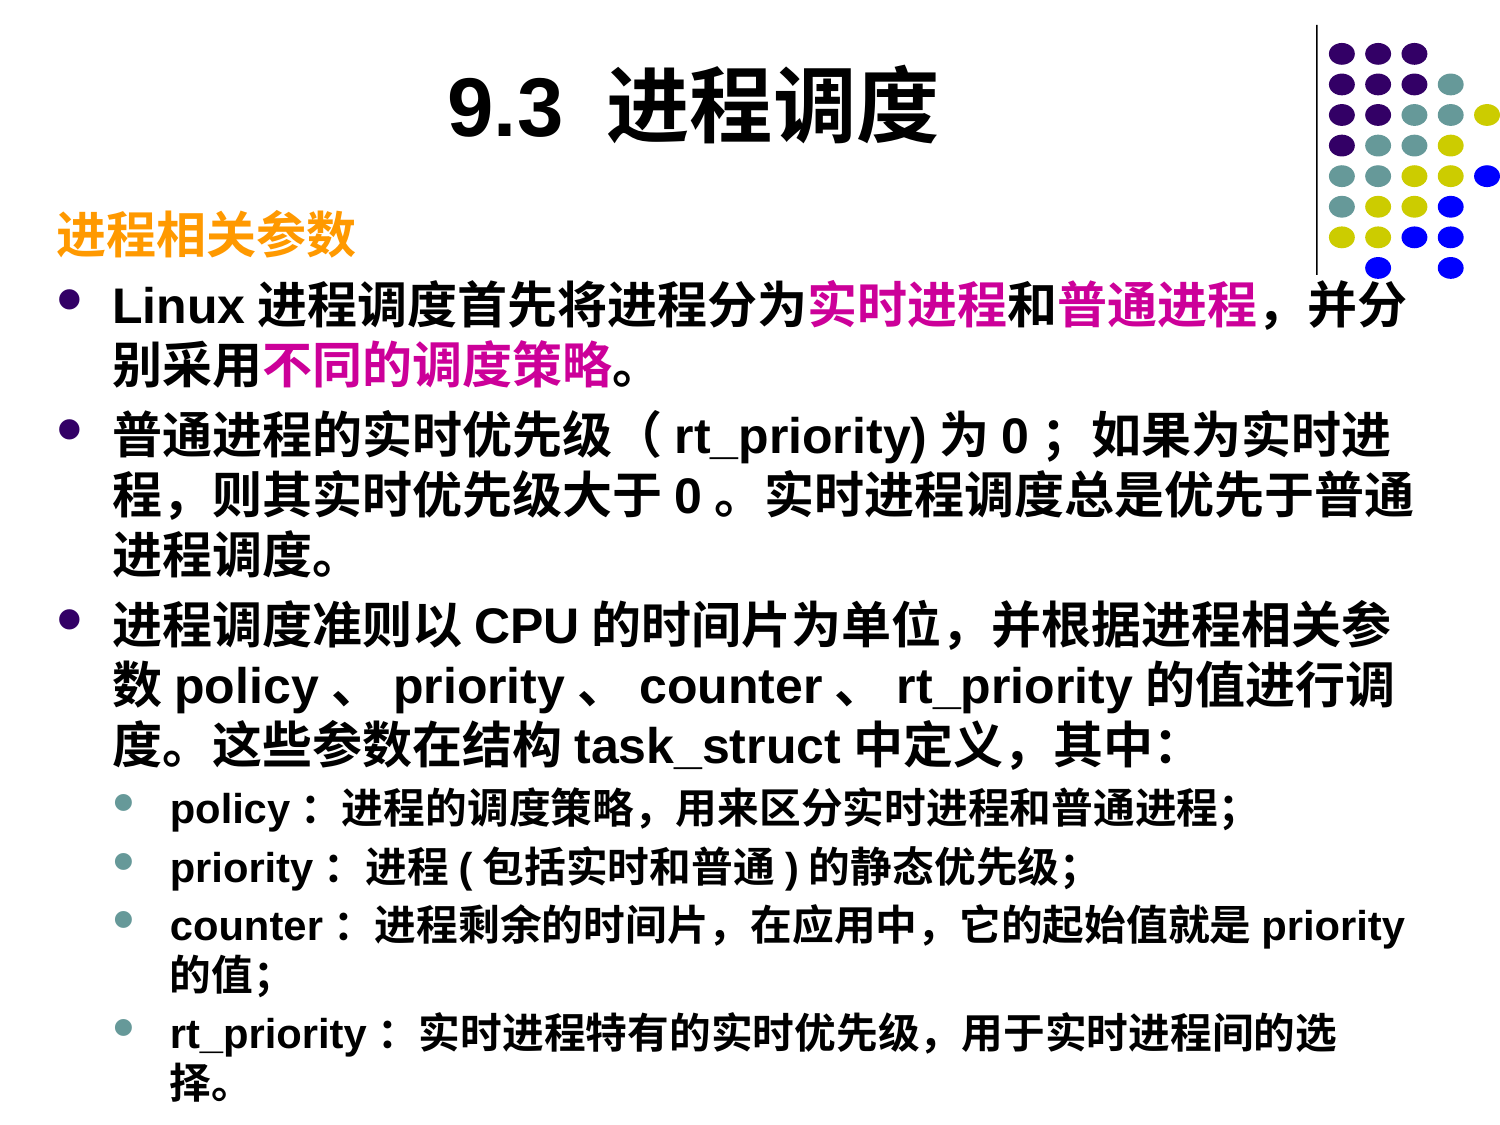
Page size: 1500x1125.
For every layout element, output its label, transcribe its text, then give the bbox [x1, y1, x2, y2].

title 9.3 进程调度 [74, 19, 1313, 162]
list 进程相关参数 Linux进程调度首先将进程分为实时进程和普通进程，并分别采用不同的调度策略。 普通进程的实时优先级（rt_priority)为0；如果为实时进程，则其实时优先级大于0。实时进程调度总是优先于普通进程调度。 进程调度准则以CPU的时间片为单位，并根据进程相关参数policy、priority、counter、rt_priority的值进行调度。这些参数在结构task_struct中定义，其中： policy：进程的调度策略，用来区分实时进程和普通进程； priority：进程(包括实时和普通)的静态优先级； counter：进程剩余的时间片，在应用中，它的起始值就是priority的值； rt_priority：实时进程特有的实时优先级，用于实时进程间的选择。 [41, 196, 1436, 1083]
